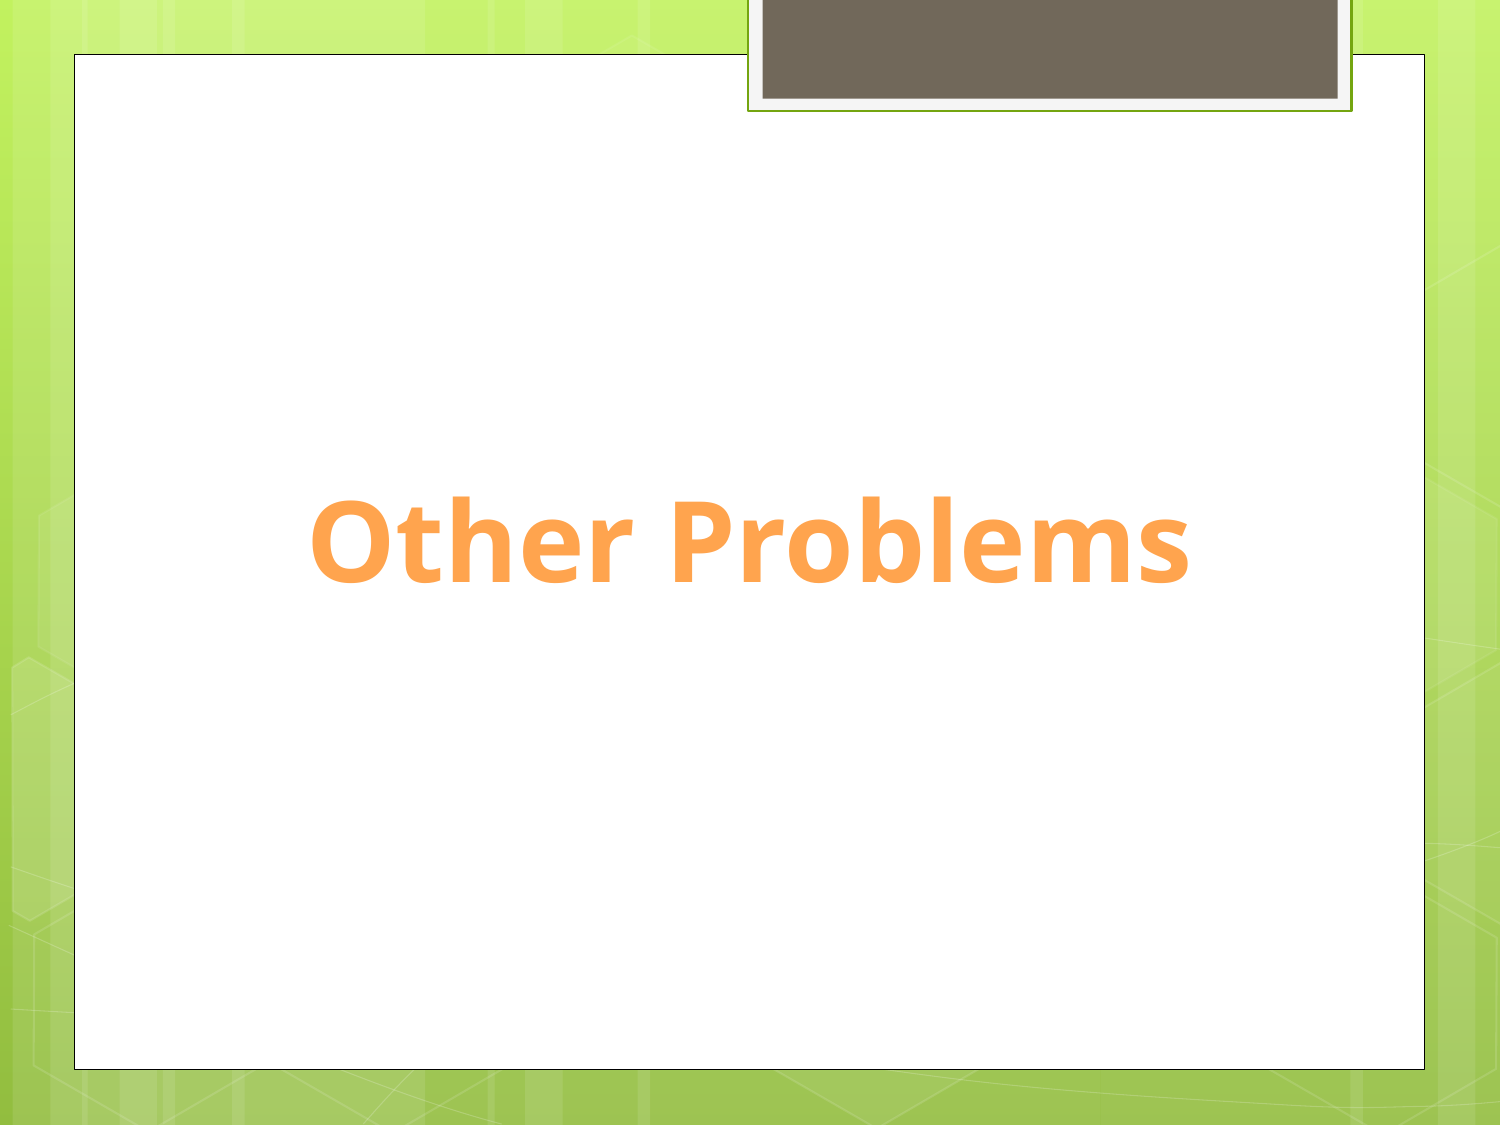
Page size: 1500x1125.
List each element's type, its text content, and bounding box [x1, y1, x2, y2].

text_box Other Problems [291, 462, 1209, 613]
